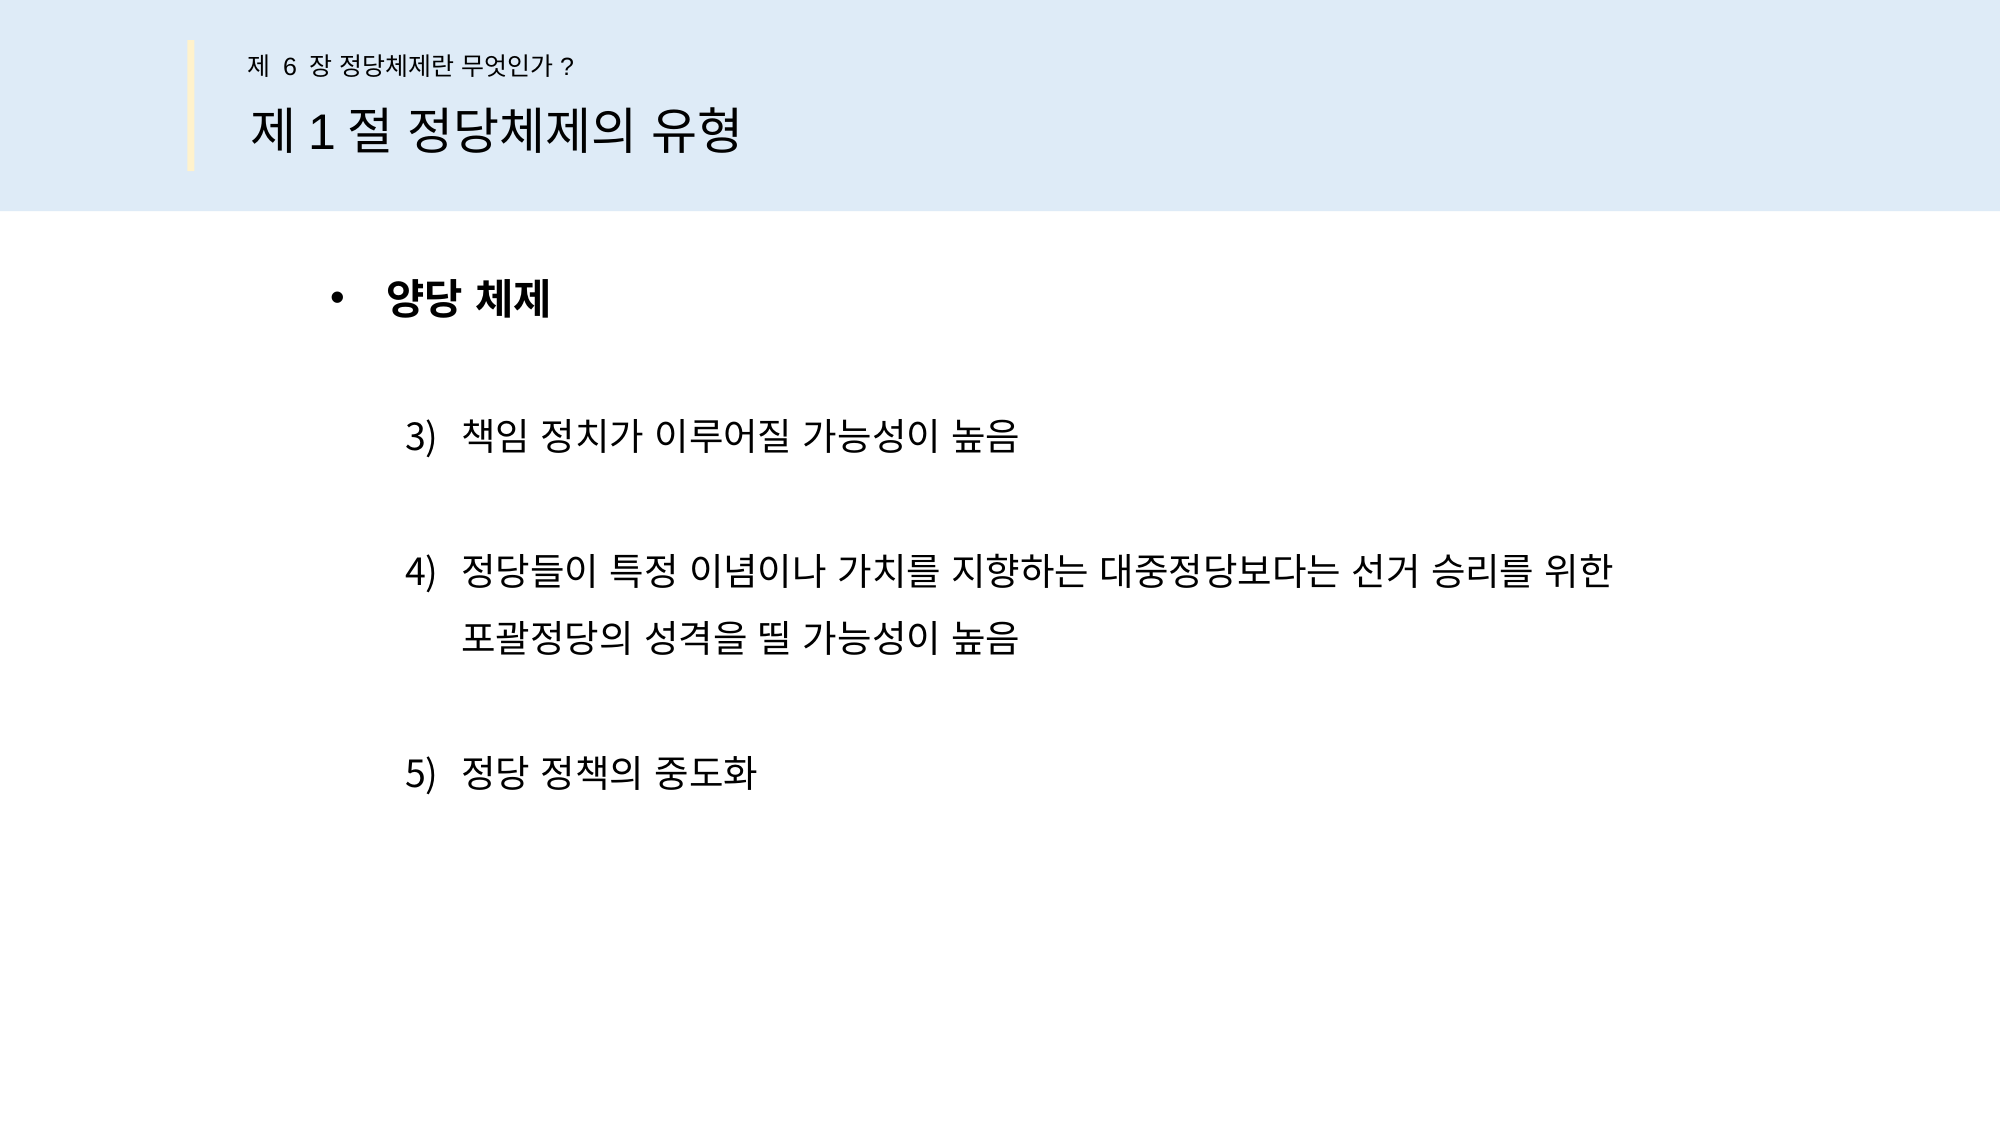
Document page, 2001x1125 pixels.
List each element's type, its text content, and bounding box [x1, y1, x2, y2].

text_box [0, 0, 2000, 212]
text_box 제 6 장 정당체제란 무엇인가? [232, 42, 589, 88]
text_box 양당 체제 책임 정치가 이루어질 가능성이 높음 정당들이 특정 이념이나 가치를 지향하는 대중정당보다는 선거 승리를 위한 포괄정당의 성격을 띨 가능성이 높음 정당 정책의 중도화 [315, 240, 1630, 803]
text_box 제1절 정당체제의 유형 [235, 92, 759, 168]
text_box [186, 39, 196, 172]
